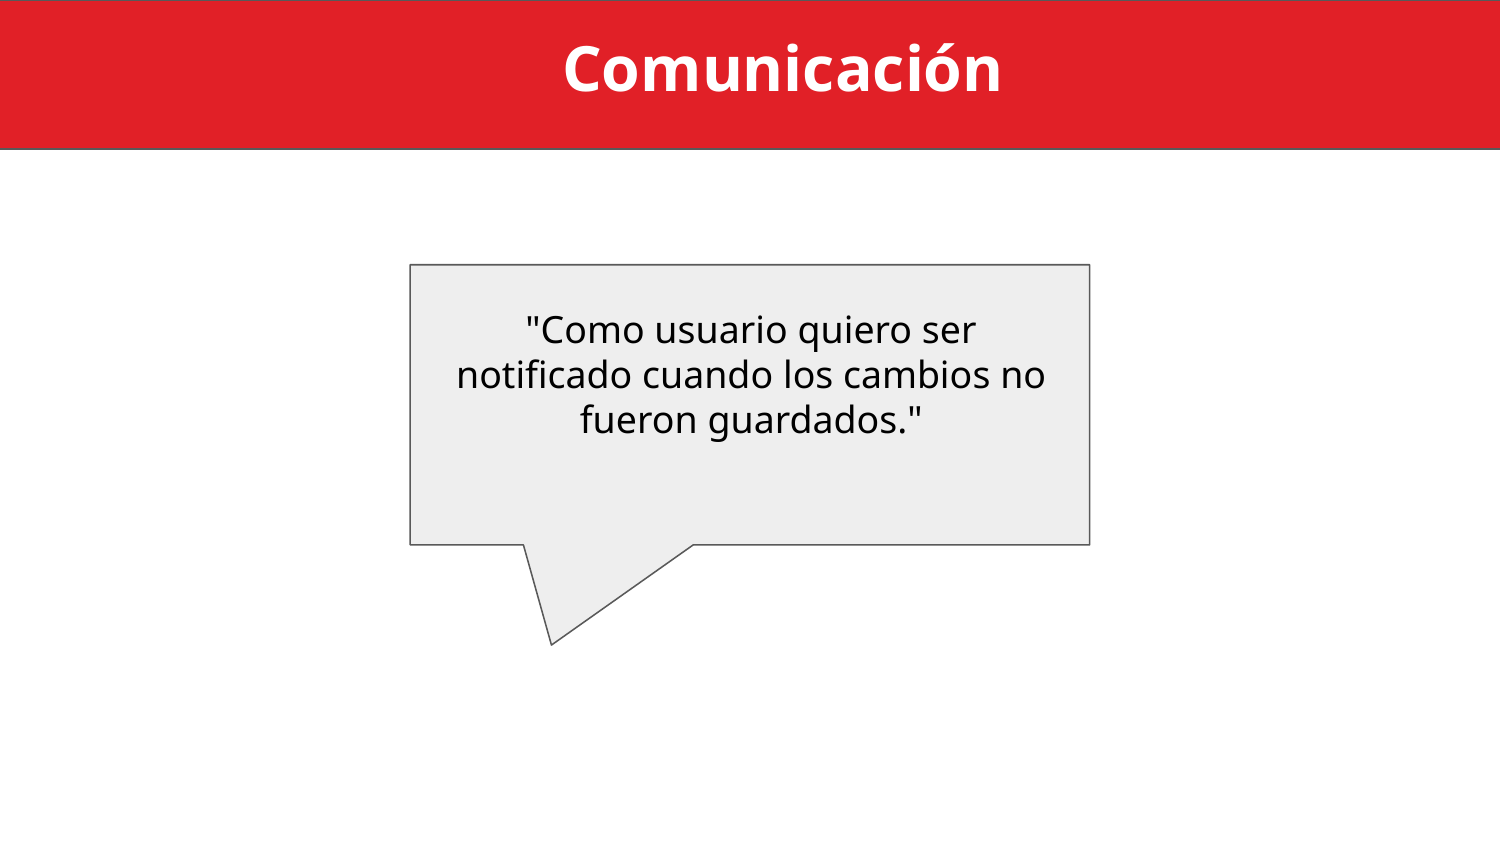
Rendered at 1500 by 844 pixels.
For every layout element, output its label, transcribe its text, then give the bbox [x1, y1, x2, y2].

text_box [410, 264, 1090, 545]
text_box Comunicación [389, 13, 1178, 136]
text_box "Como usuario quiero ser notificado cuando los cambios no fueron guardados." [439, 290, 1064, 545]
text_box [523, 545, 694, 646]
text_box [0, 0, 1500, 149]
